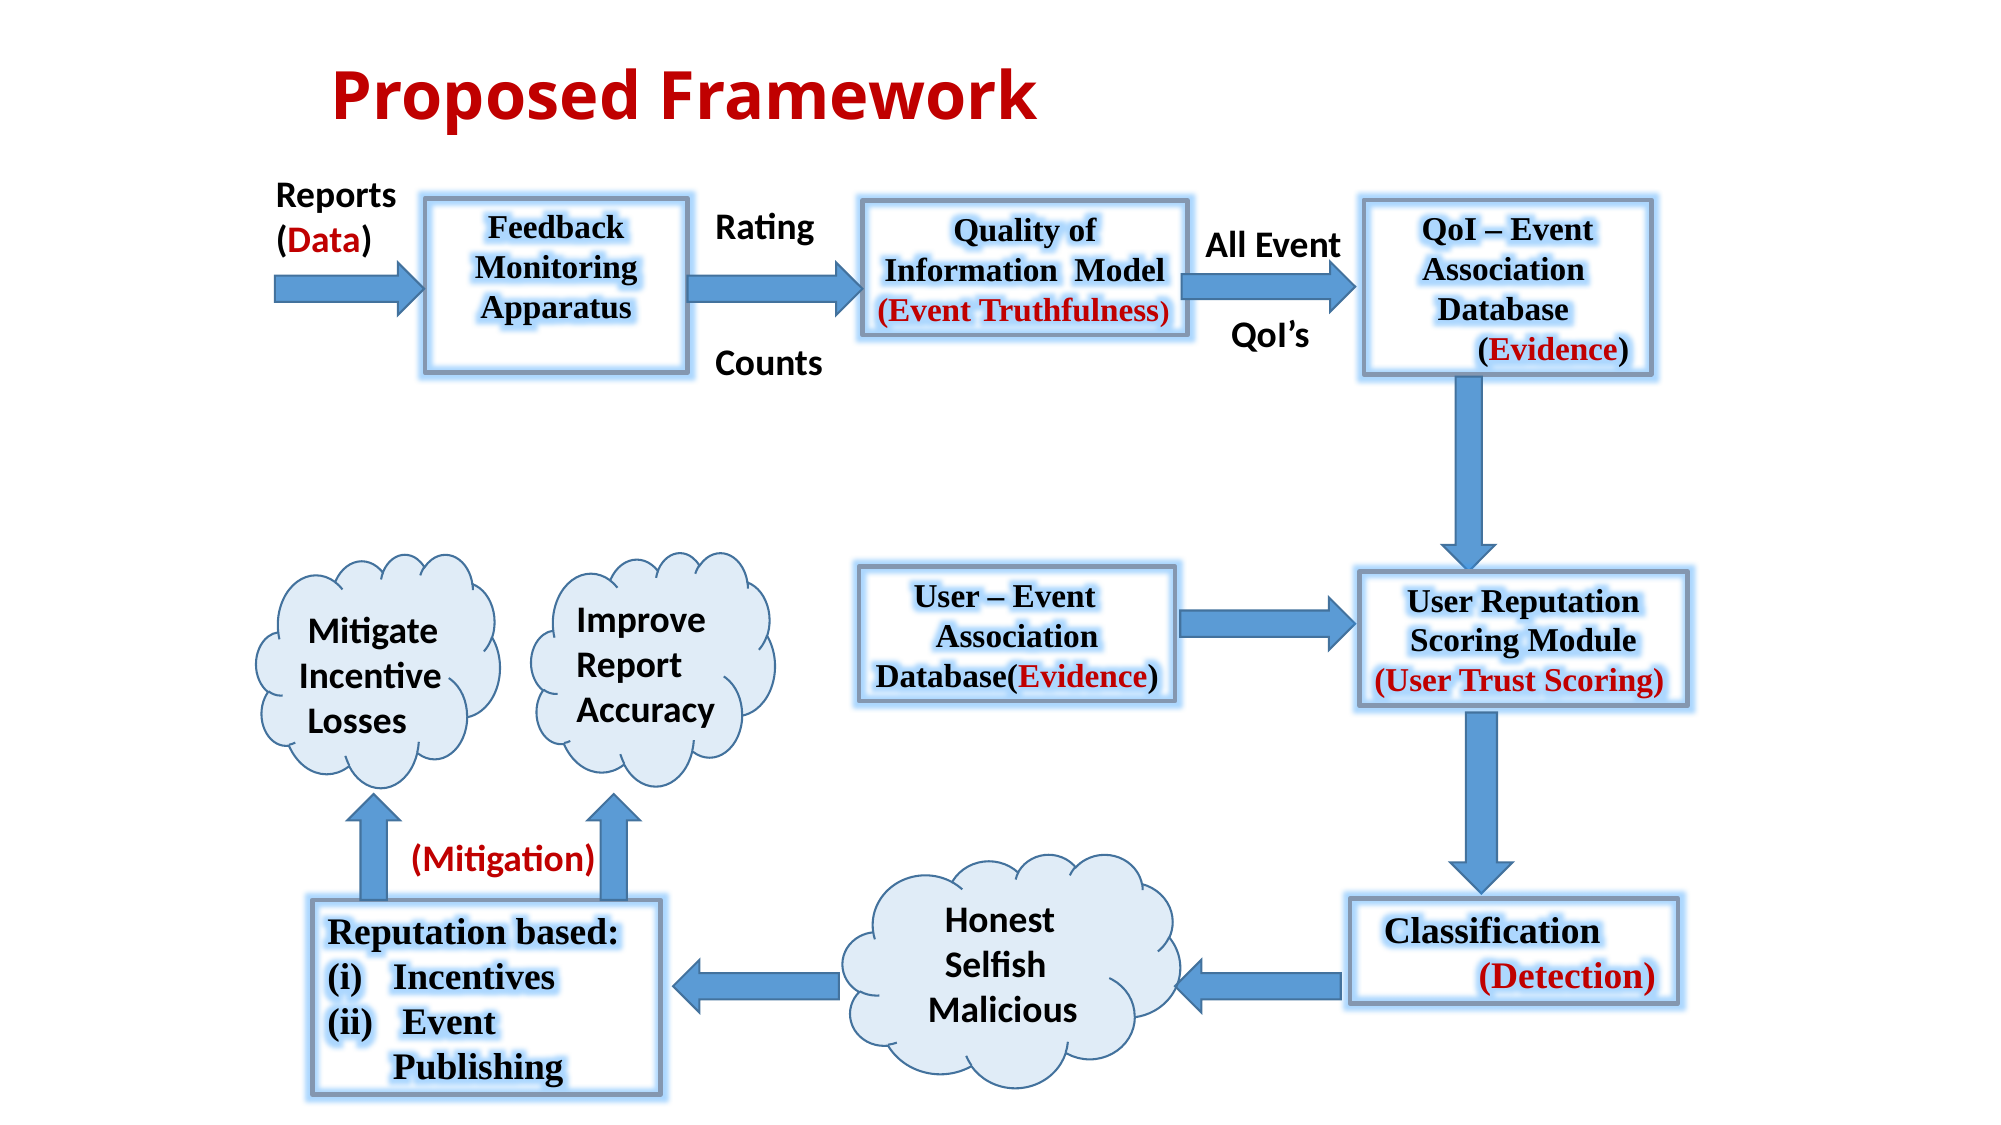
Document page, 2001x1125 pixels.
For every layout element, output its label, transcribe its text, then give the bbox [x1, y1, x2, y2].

text_box All Event QoI’s [1190, 212, 1357, 363]
text_box [344, 792, 403, 902]
text_box [584, 792, 643, 902]
text_box Classification (Detection) [1350, 898, 1678, 1004]
text_box Improve Report Accuracy [561, 587, 731, 738]
text_box [529, 552, 777, 788]
text_box Reputation based: Incentives Event Publishing [312, 899, 661, 1095]
text_box Rating Counts [700, 303, 839, 390]
text_box [1447, 711, 1516, 890]
text_box [282, 553, 502, 733]
text_box Reports (Data) [261, 162, 412, 268]
text_box Feedback Monitoring Apparatus [425, 198, 688, 373]
text_box QoI – Event Association Database (Evidence) [1363, 199, 1652, 375]
title Proposed Framework [315, 57, 1666, 138]
text_box User Reputation Scoring Module (User Trust Scoring) [1359, 571, 1688, 706]
text_box [1439, 375, 1498, 564]
text_box (Mitigation) [395, 826, 611, 887]
text_box [1179, 594, 1353, 653]
text_box [289, 749, 458, 790]
text_box [1180, 273, 1190, 301]
text_box [273, 260, 426, 318]
text_box [671, 957, 840, 1015]
text_box [1177, 957, 1342, 1015]
text_box [841, 853, 1182, 1090]
text_box Mitigate Incentive Losses [275, 598, 466, 749]
text_box [254, 632, 275, 744]
text_box [686, 260, 864, 318]
text_box Honest Selfish Malicious [913, 887, 1093, 1038]
text_box User – Event Association Database(Evidence) [859, 566, 1175, 701]
text_box Rating Counts [700, 195, 839, 274]
